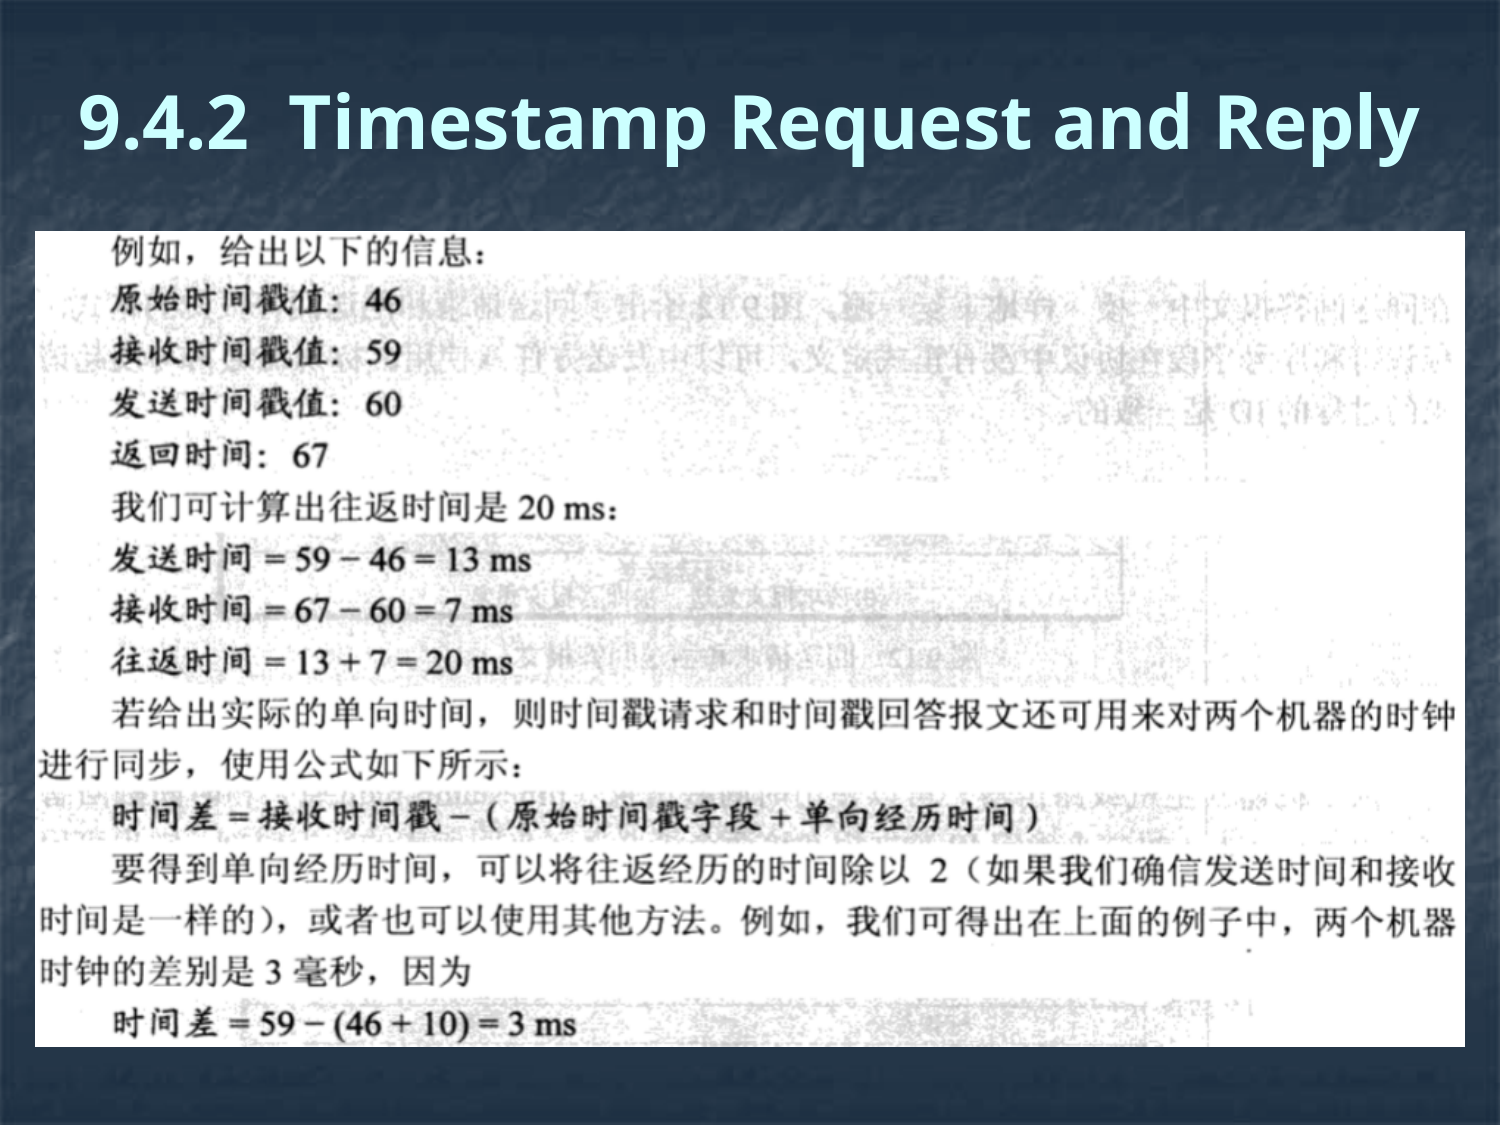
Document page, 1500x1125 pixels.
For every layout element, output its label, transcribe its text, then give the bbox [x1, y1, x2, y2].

title 9.4.2 Timestamp Request and Reply [53, 19, 1447, 220]
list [34, 231, 1466, 1047]
